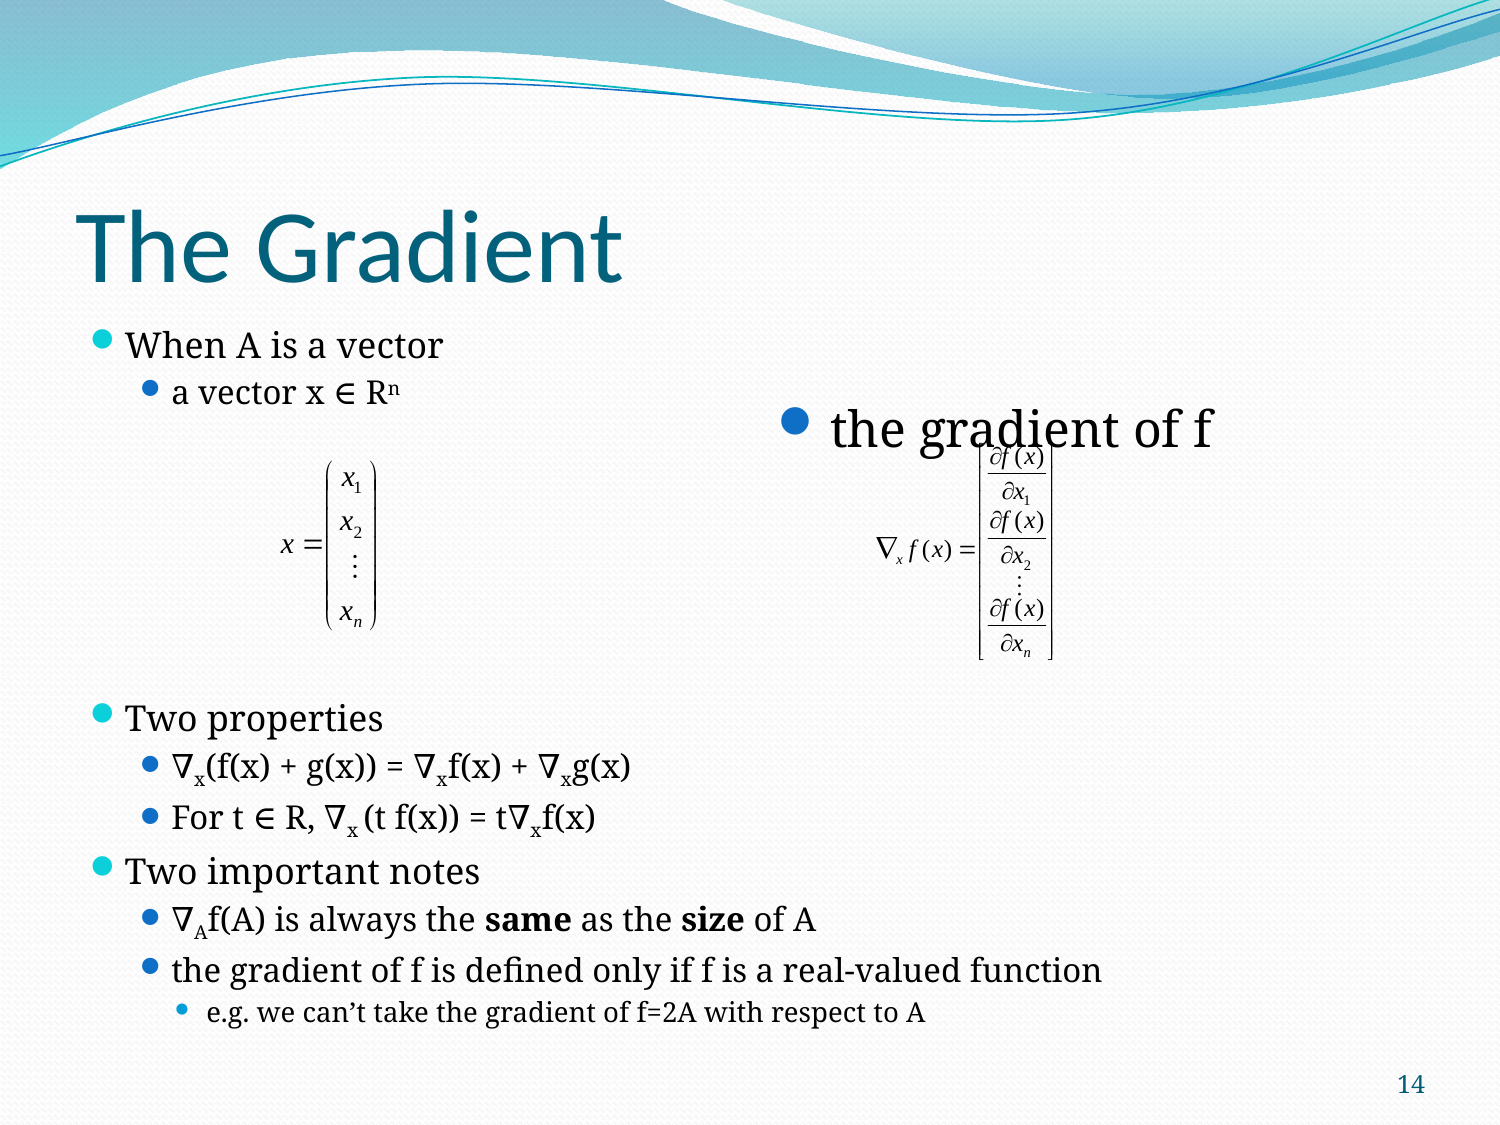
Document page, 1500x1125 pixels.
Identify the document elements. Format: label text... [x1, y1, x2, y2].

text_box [274, 453, 385, 638]
title The Gradient [75, 115, 1425, 303]
list When A is a vector a vector x ∈ Rn Two properties ∇x(f(x) + g(x)) = ∇xf(x) + ∇xg(x) For t ∈ R, ∇x (t f(x)) = t∇xf(x) Two important notes ∇Af(A) is always the same as the size of A the gradient of f is defined only if f is a real-valued function e.g. we can’t take the gradient of f=2A with respect to A [75, 314, 762, 1043]
slide_number 14 [1299, 1042, 1425, 1103]
list the gradient of f [762, 314, 1425, 1043]
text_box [873, 437, 1063, 667]
